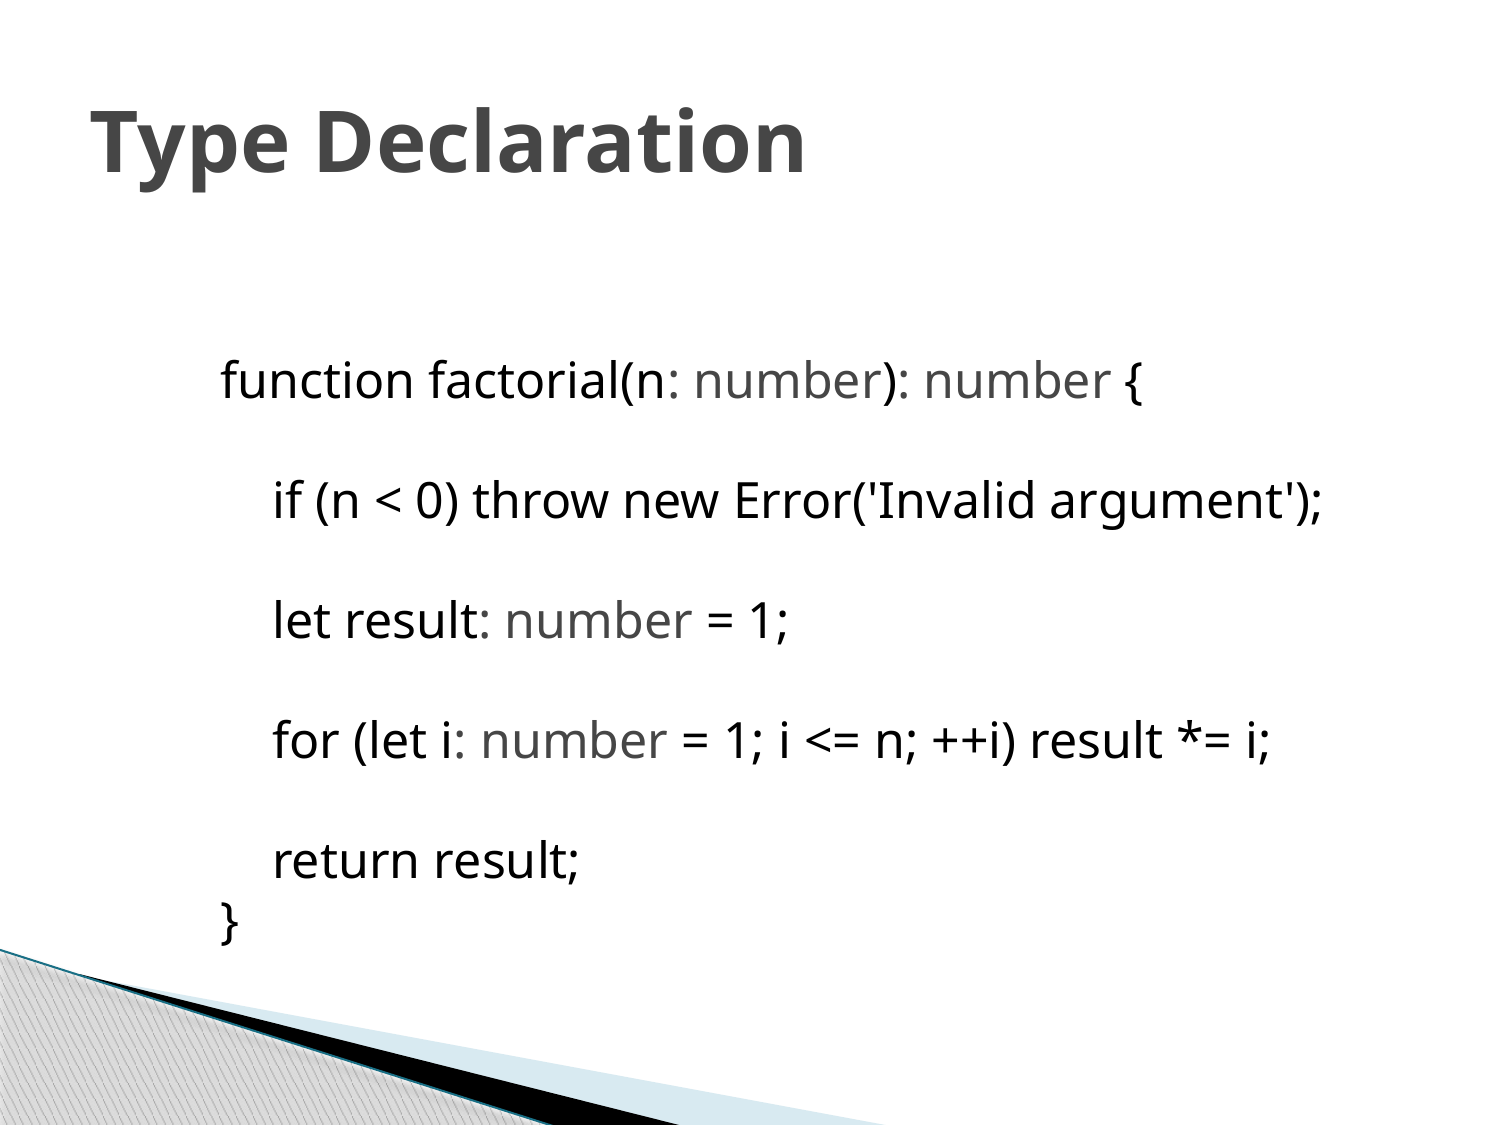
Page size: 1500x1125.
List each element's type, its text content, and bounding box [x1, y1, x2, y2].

title Type Declaration [75, 45, 1425, 233]
text_box function factorial(n: number): number { if (n < 0) throw new Error('Invalid argument'); let result: number = 1; for (let i: number = 1; i <= n; ++i) result *= i; return result; } [205, 341, 1340, 957]
